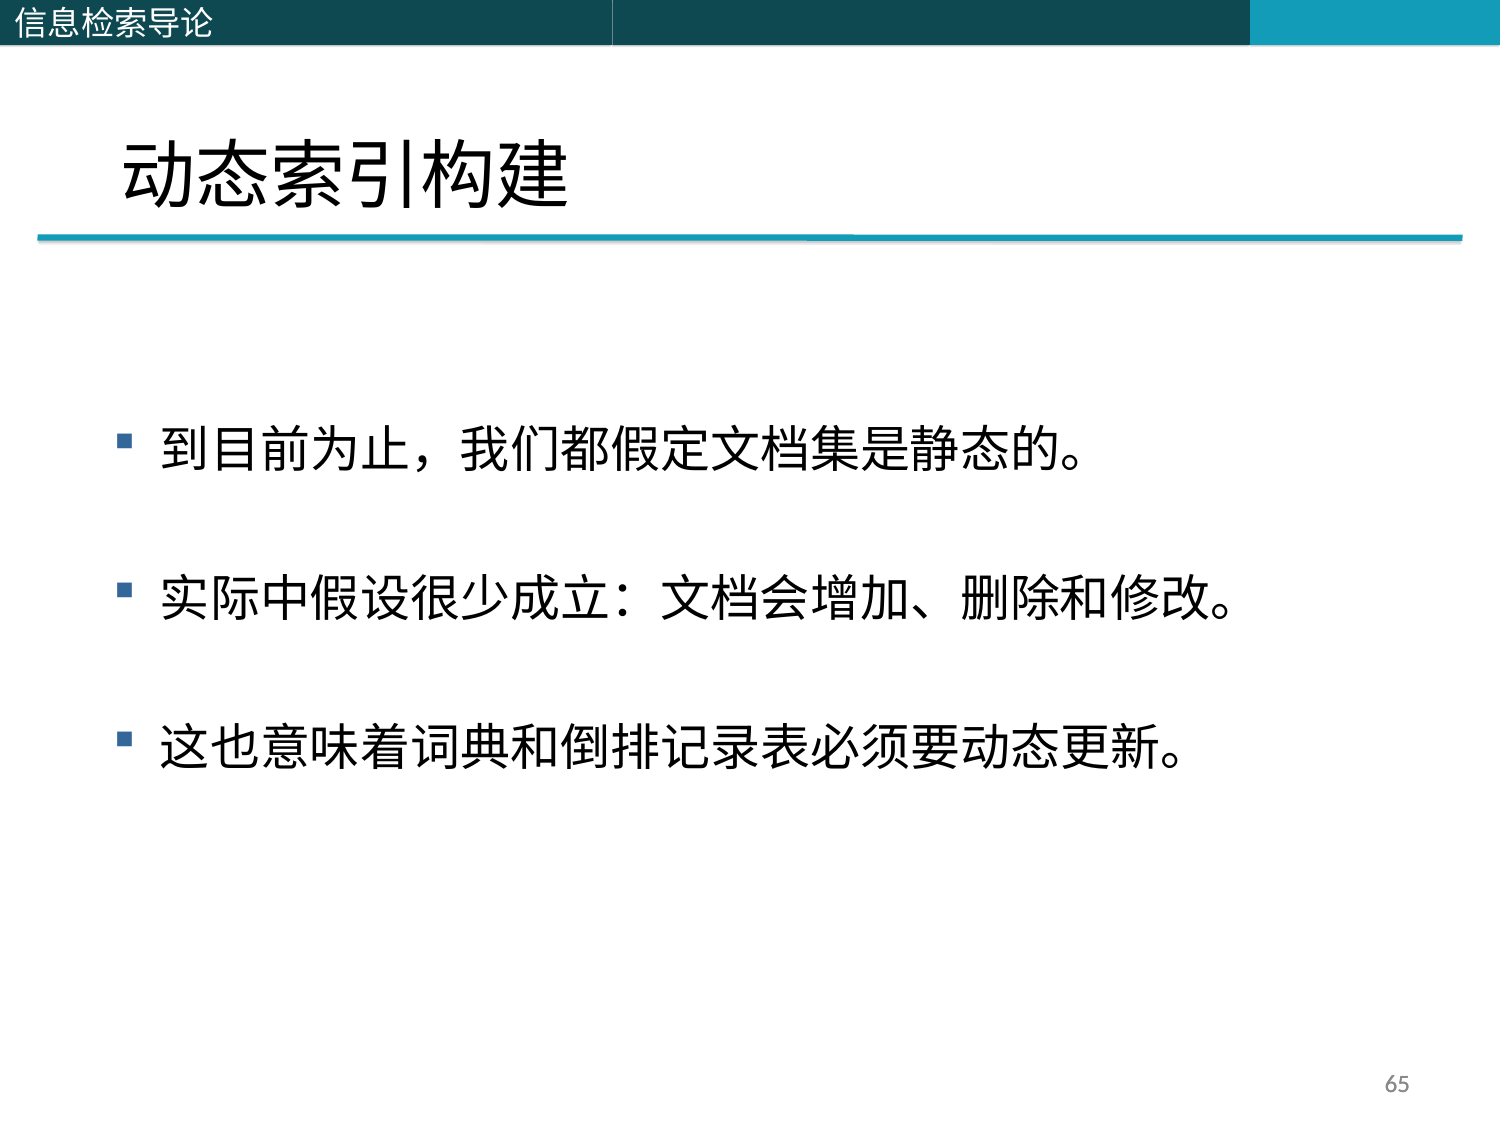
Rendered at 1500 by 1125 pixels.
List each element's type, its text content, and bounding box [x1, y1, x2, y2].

text_box 动态索引构建 [105, 0, 1500, 225]
text_box [1253, 0, 1406, 50]
text_box 到目前为止，我们都假定文档集是静态的。 实际中假设很少成立：文档会增加、删除和修改。 这也意味着词典和倒排记录表必须要动态更新。 [23, 410, 1465, 894]
slide_number 65 [1074, 1062, 1425, 1103]
